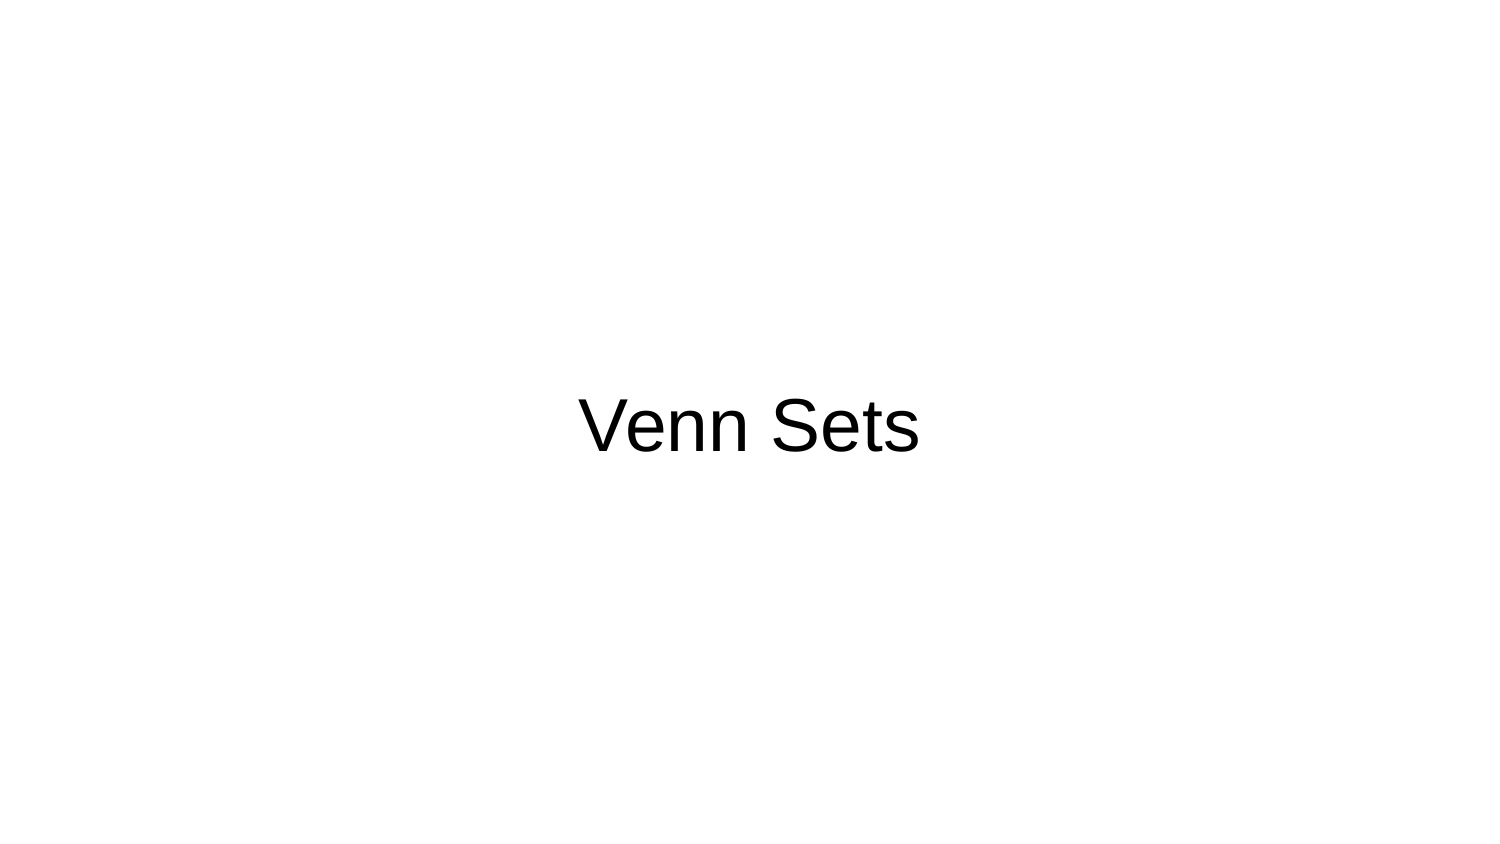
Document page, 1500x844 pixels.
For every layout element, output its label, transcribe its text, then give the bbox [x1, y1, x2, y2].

title Venn Sets [51, 352, 1449, 491]
